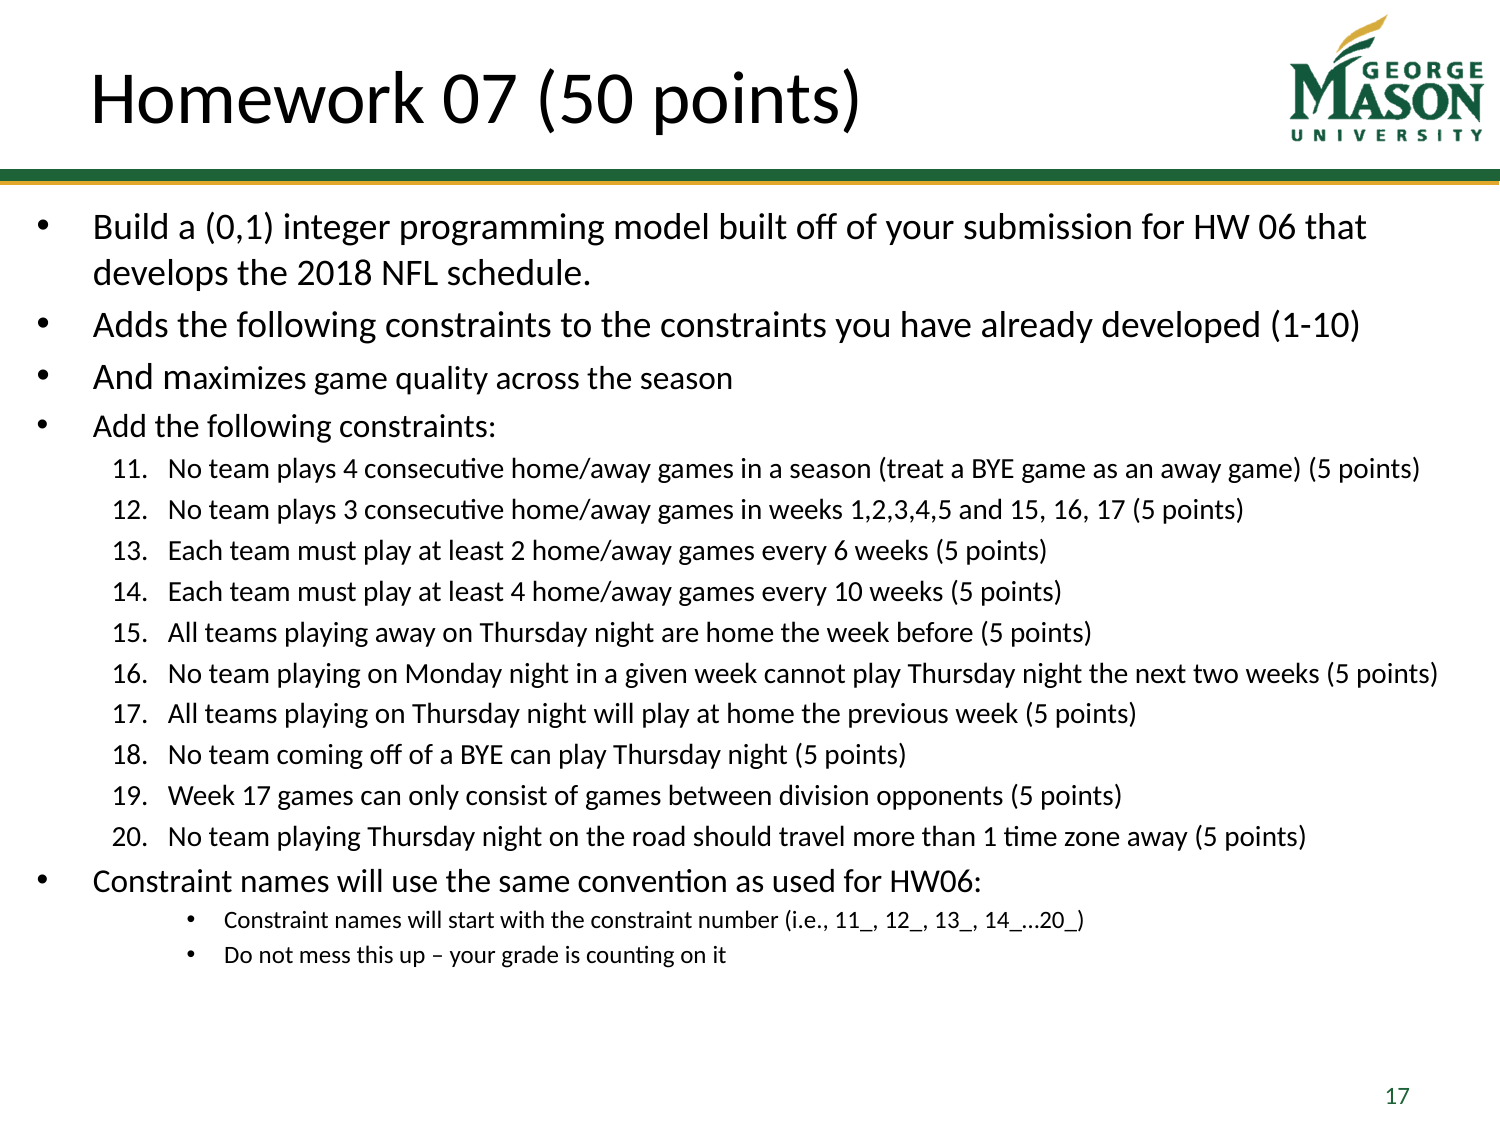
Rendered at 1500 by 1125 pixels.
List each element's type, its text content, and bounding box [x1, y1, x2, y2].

slide_number 17 [1074, 1065, 1425, 1125]
title Homework 07 (50 points) [75, 0, 1425, 188]
list Build a (0,1) integer programming model built off of your submission for HW 06 that develops the 2018 NFL schedule. Adds the following constraints to the constraints you have already developed (1-10) And maximizes game quality across the season Add the following constraints: No team plays 4 consecutive home/away games in a season (treat a BYE game as an away game) (5 points) No team plays 3 consecutive home/away games in weeks 1,2,3,4,5 and 15, 16, 17 (5 points) Each team must play at least 2 home/away games every 6 weeks (5 points) Each team must play at least 4 home/away games every 10 weeks (5 points) All teams playing away on Thursday night are home the week before (5 points) No team playing on Monday night in a given week cannot play Thursday night the next two weeks (5 points) All teams playing on Thursday night will play at home the previous week (5 points) No team coming off of a BYE can play Thursday night (5 points) Week 17 games can only consist of games between division opponents (5 points) No team playing Thursday night on the road should travel more than 1 time zone away (5 points) Constraint names will use the same convention as used for HW06: Constraint names will start with the constraint number (i.e., 11_, 12_, 13_, 14_…20_) Do not mess this up – your grade is counting on it [21, 194, 1486, 938]
picture [1425, 32, 1489, 158]
